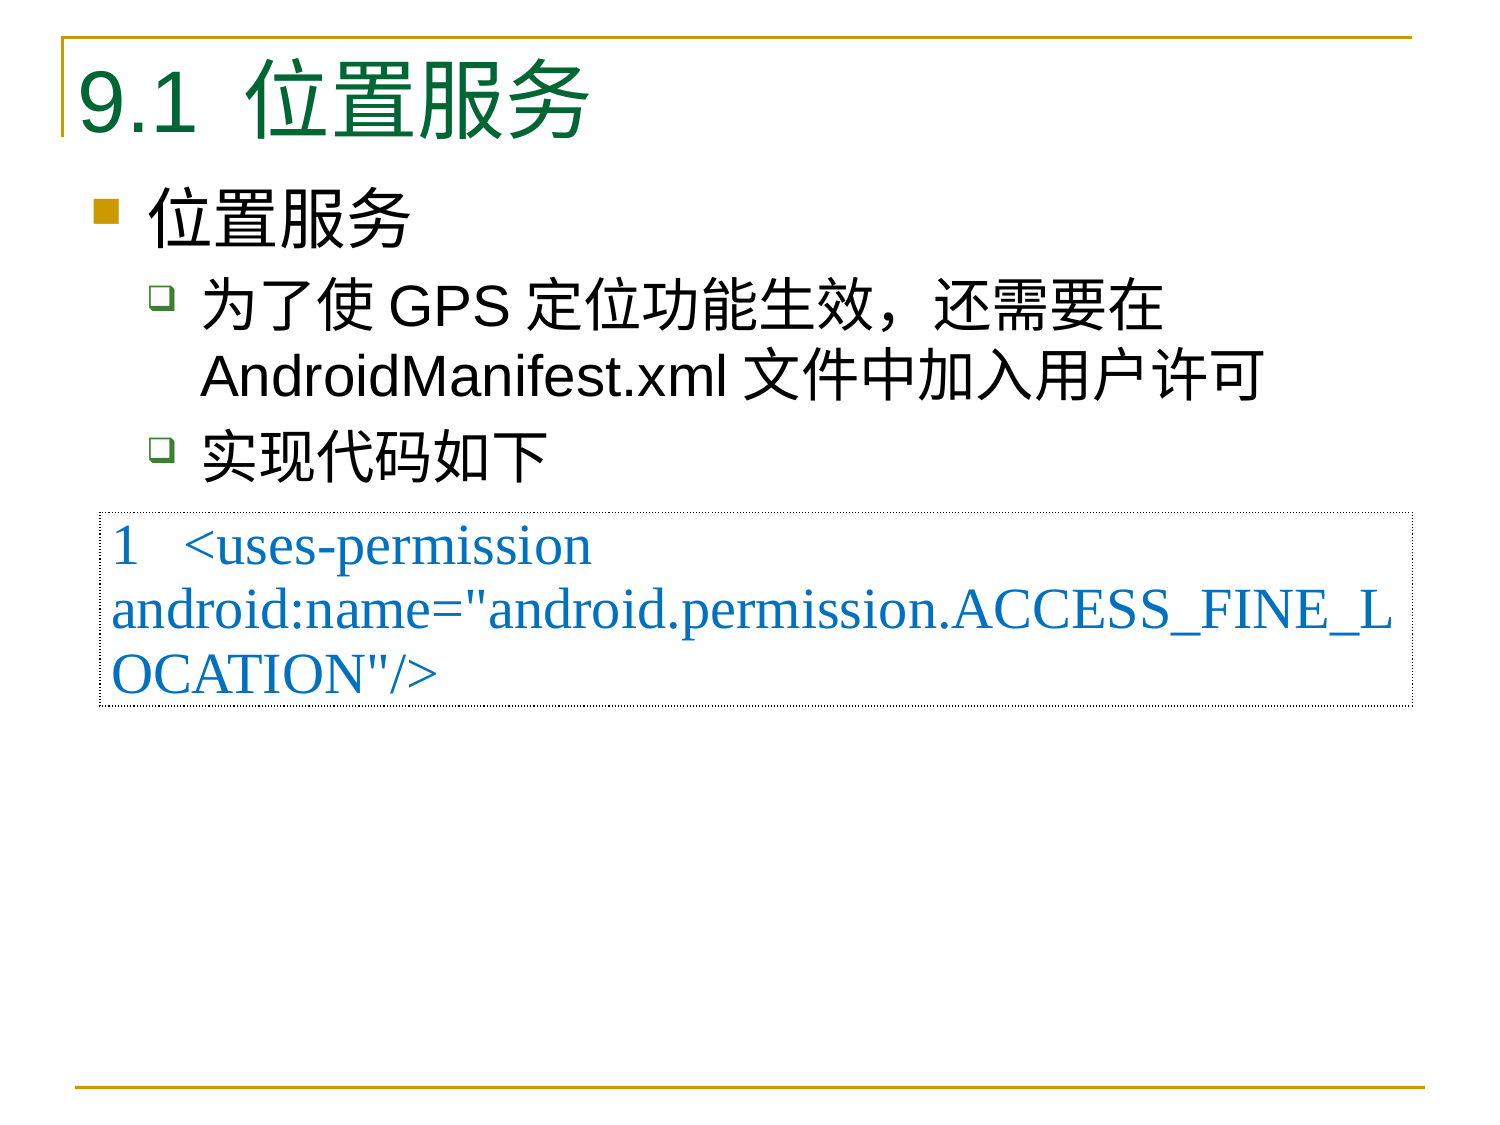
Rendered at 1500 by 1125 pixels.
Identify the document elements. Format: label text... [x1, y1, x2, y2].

table_header 1 <uses-permission android:name="android.permission.ACCESS_FINE_LOCATION"/> [100, 512, 1412, 706]
list 位置服务 为了使GPS定位功能生效，还需要在AndroidManifest.xml文件中加入用户许可 实现代码如下 [75, 169, 1425, 500]
title 9.1 位置服务 [62, 37, 800, 150]
